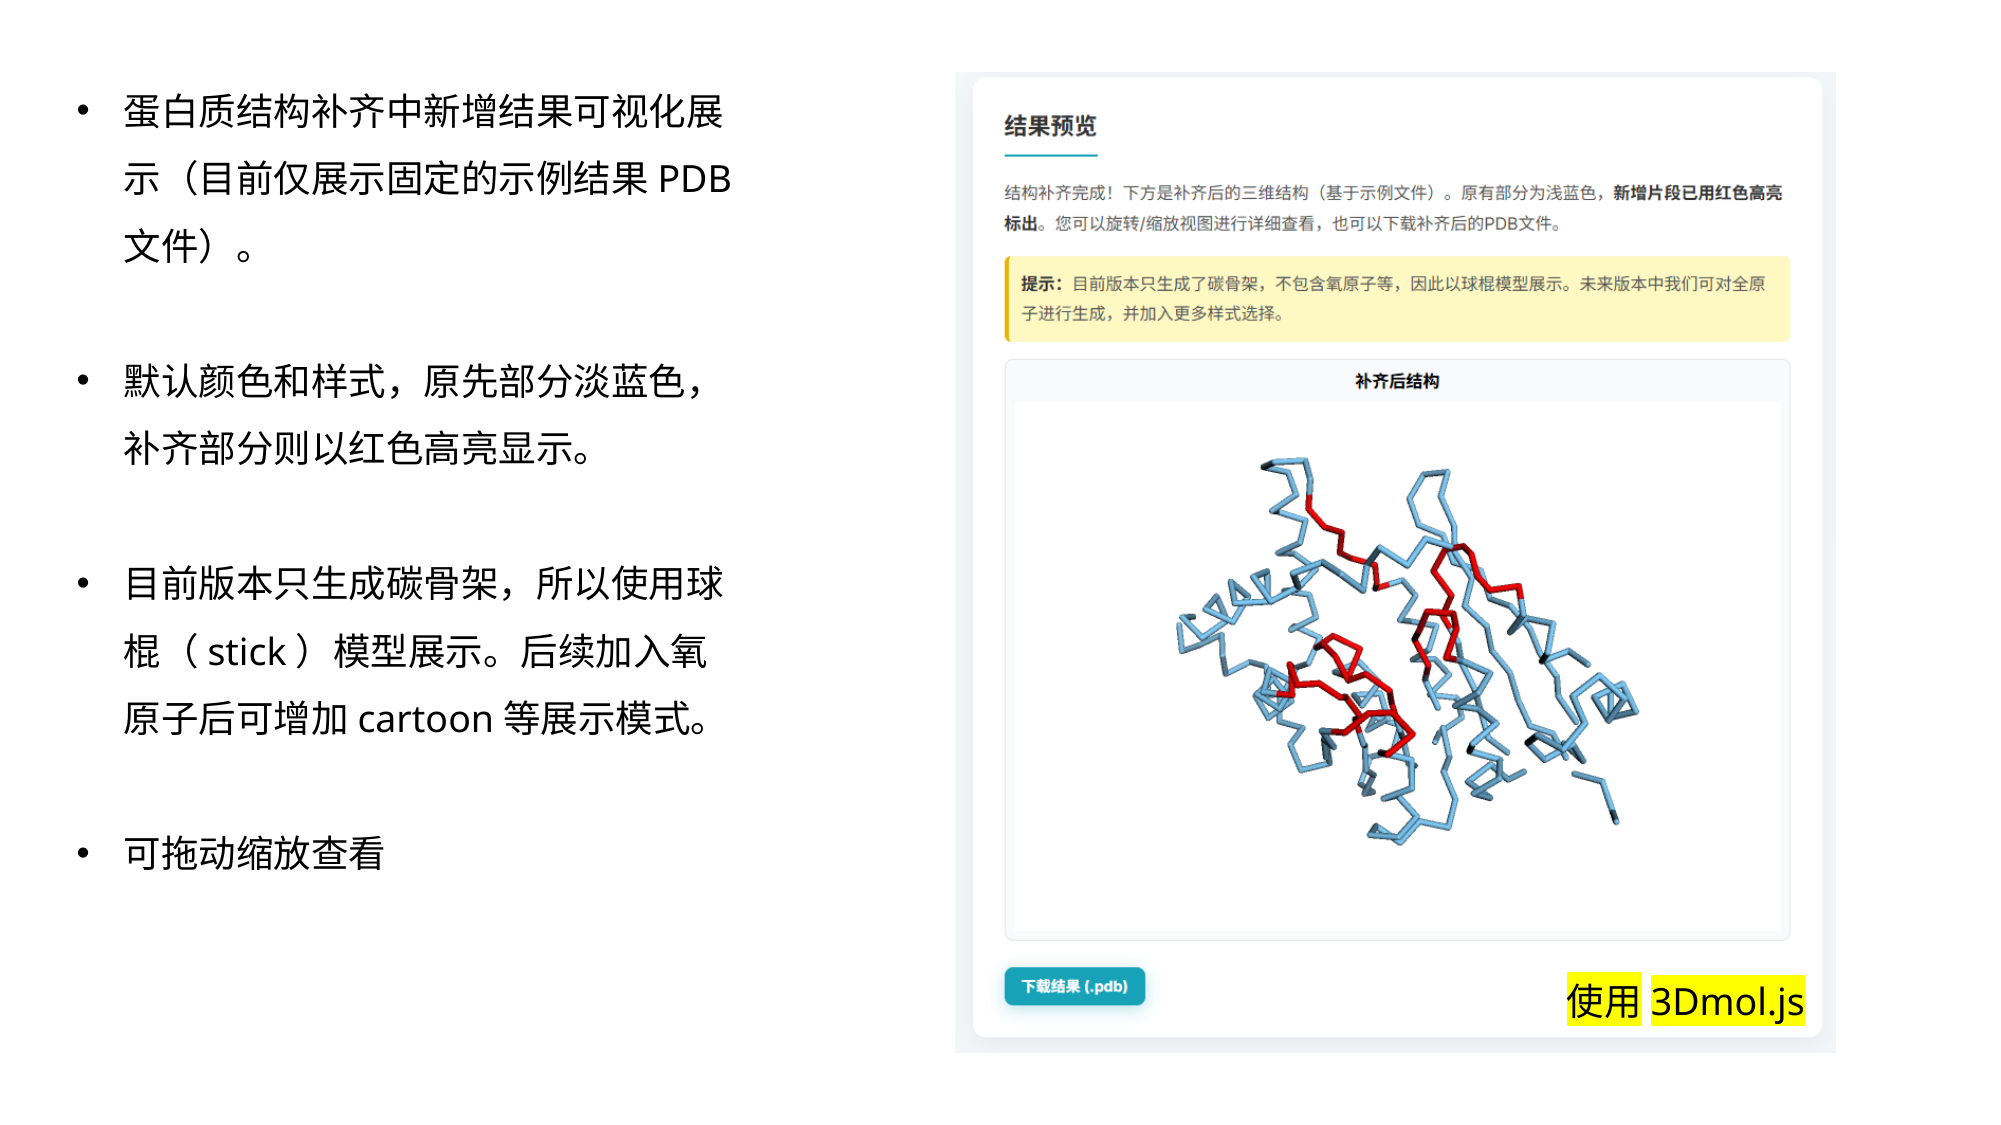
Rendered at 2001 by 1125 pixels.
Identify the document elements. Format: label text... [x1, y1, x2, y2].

text_box 蛋白质结构补齐中新增结果可视化展示（目前仅展示固定的示例结果PDB文件）。 默认颜色和样式，原先部分淡蓝色，补齐部分则以红色高亮显示。 目前版本只生成碳骨架，所以使用球棍（stick）模型展示。后续加入氧原子后可增加cartoon等展示模式。 可拖动缩放查看 [61, 57, 756, 883]
picture [954, 72, 1836, 1053]
